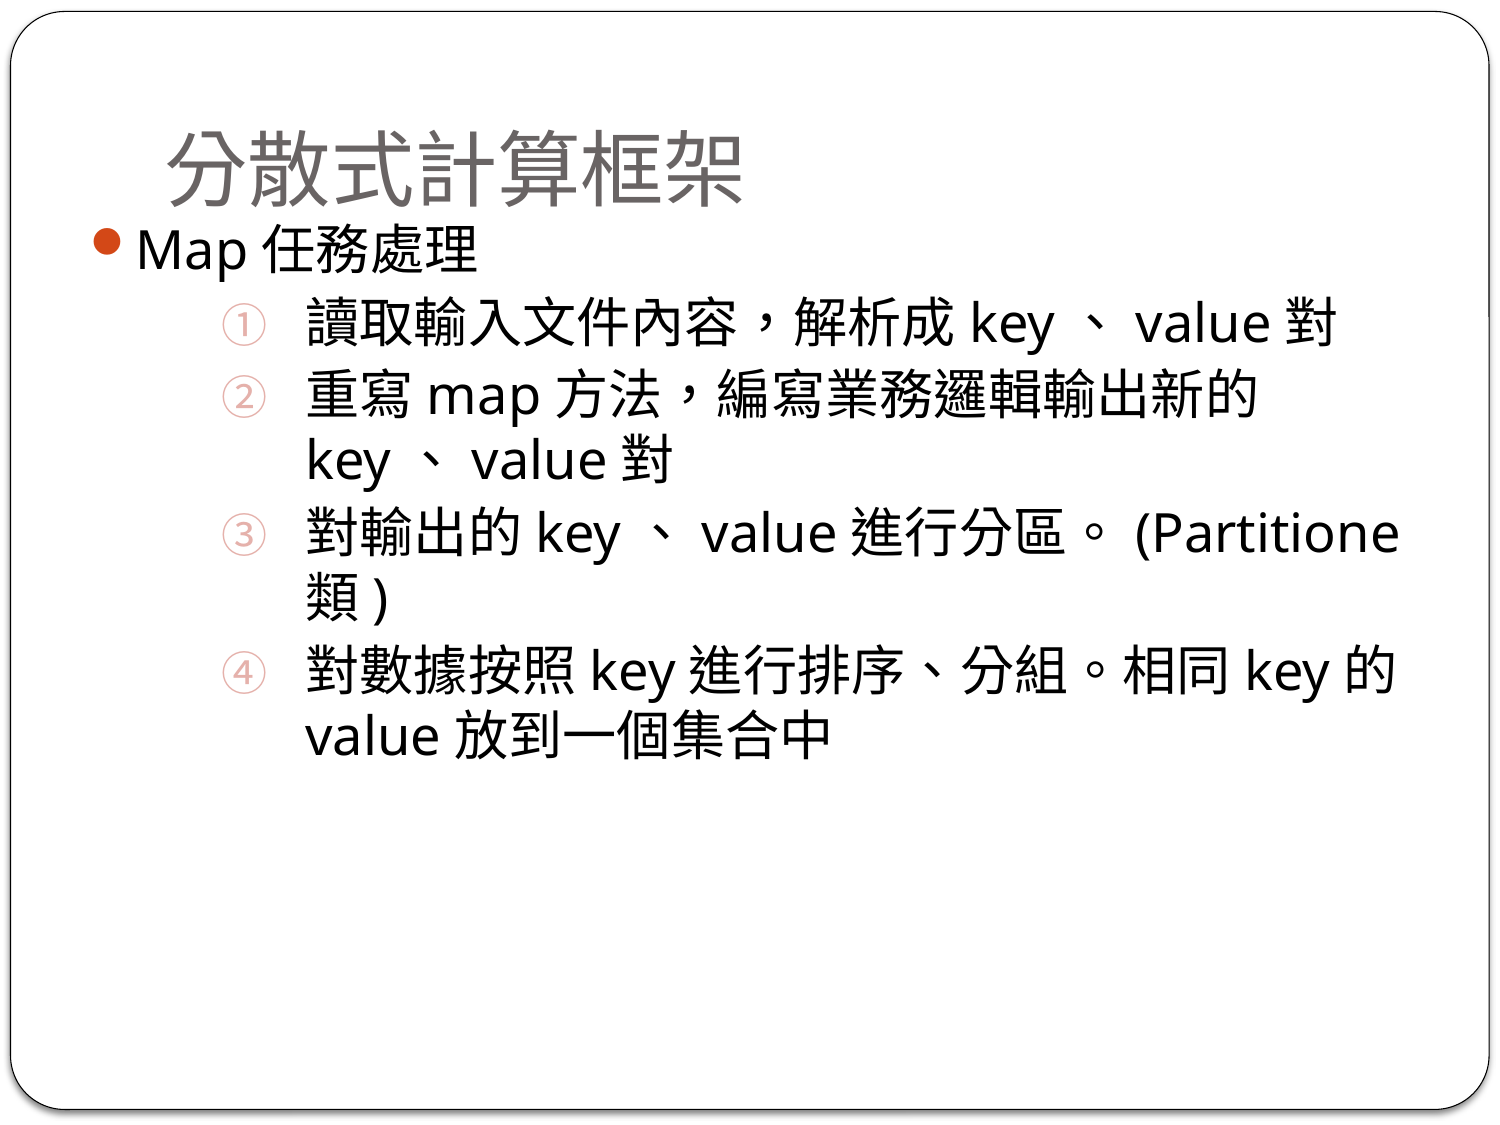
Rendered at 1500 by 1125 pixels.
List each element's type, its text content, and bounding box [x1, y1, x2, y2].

title 分散式計算框架 [150, 45, 1425, 208]
list Map任務處理 讀取輸入文件內容，解析成key、value對 重寫map方法，編寫業務邏輯輸出新的key、value對 對輸出的key、value進行分區。(Partitione類) 對數據按照key進行排序、分組。相同key的value放到一個集合中 [75, 208, 1425, 1005]
